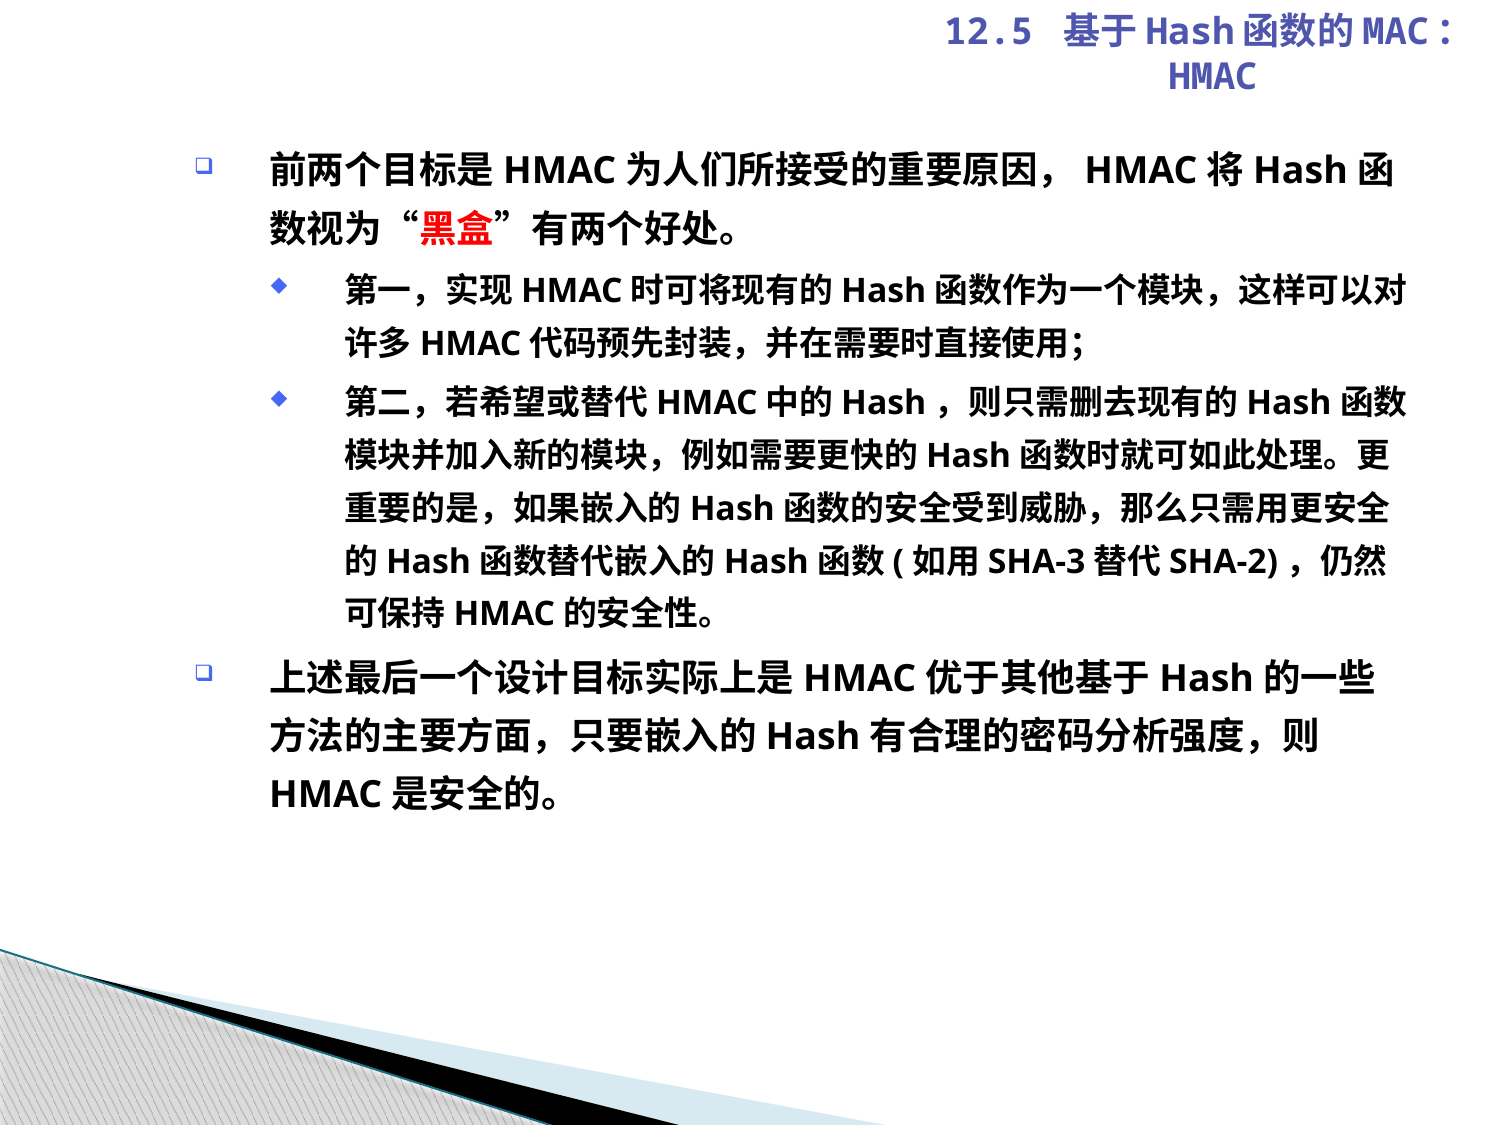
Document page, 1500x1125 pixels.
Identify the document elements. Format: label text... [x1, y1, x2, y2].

text_box 12.5 基于Hash函数的MAC：HMAC [927, 0, 1499, 104]
text_box 前两个目标是HMAC为人们所接受的重要原因，HMAC将Hash函数视为“黑盒”有两个好处。 第一，实现HMAC时可将现有的Hash函数作为一个模块，这样可以对许多HMAC代码预先封装，并在需要时直接使用； 第二，若希望或替代HMAC中的Hash，则只需删去现有的Hash函数模块并加入新的模块，例如需要更快的Hash函数时就可如此处理。更重要的是，如果嵌入的Hash函数的安全受到威胁，那么只需用更安全的Hash函数替代嵌入的Hash函数(如用SHA-3替代SHA-2)，仍然可保持HMAC的安全性。 上述最后一个设计目标实际上是HMAC优于其他基于Hash的一些方法的主要方面，只要嵌入的Hash有合理的密码分析强度，则HMAC是安全的。 [76, 125, 1427, 1024]
